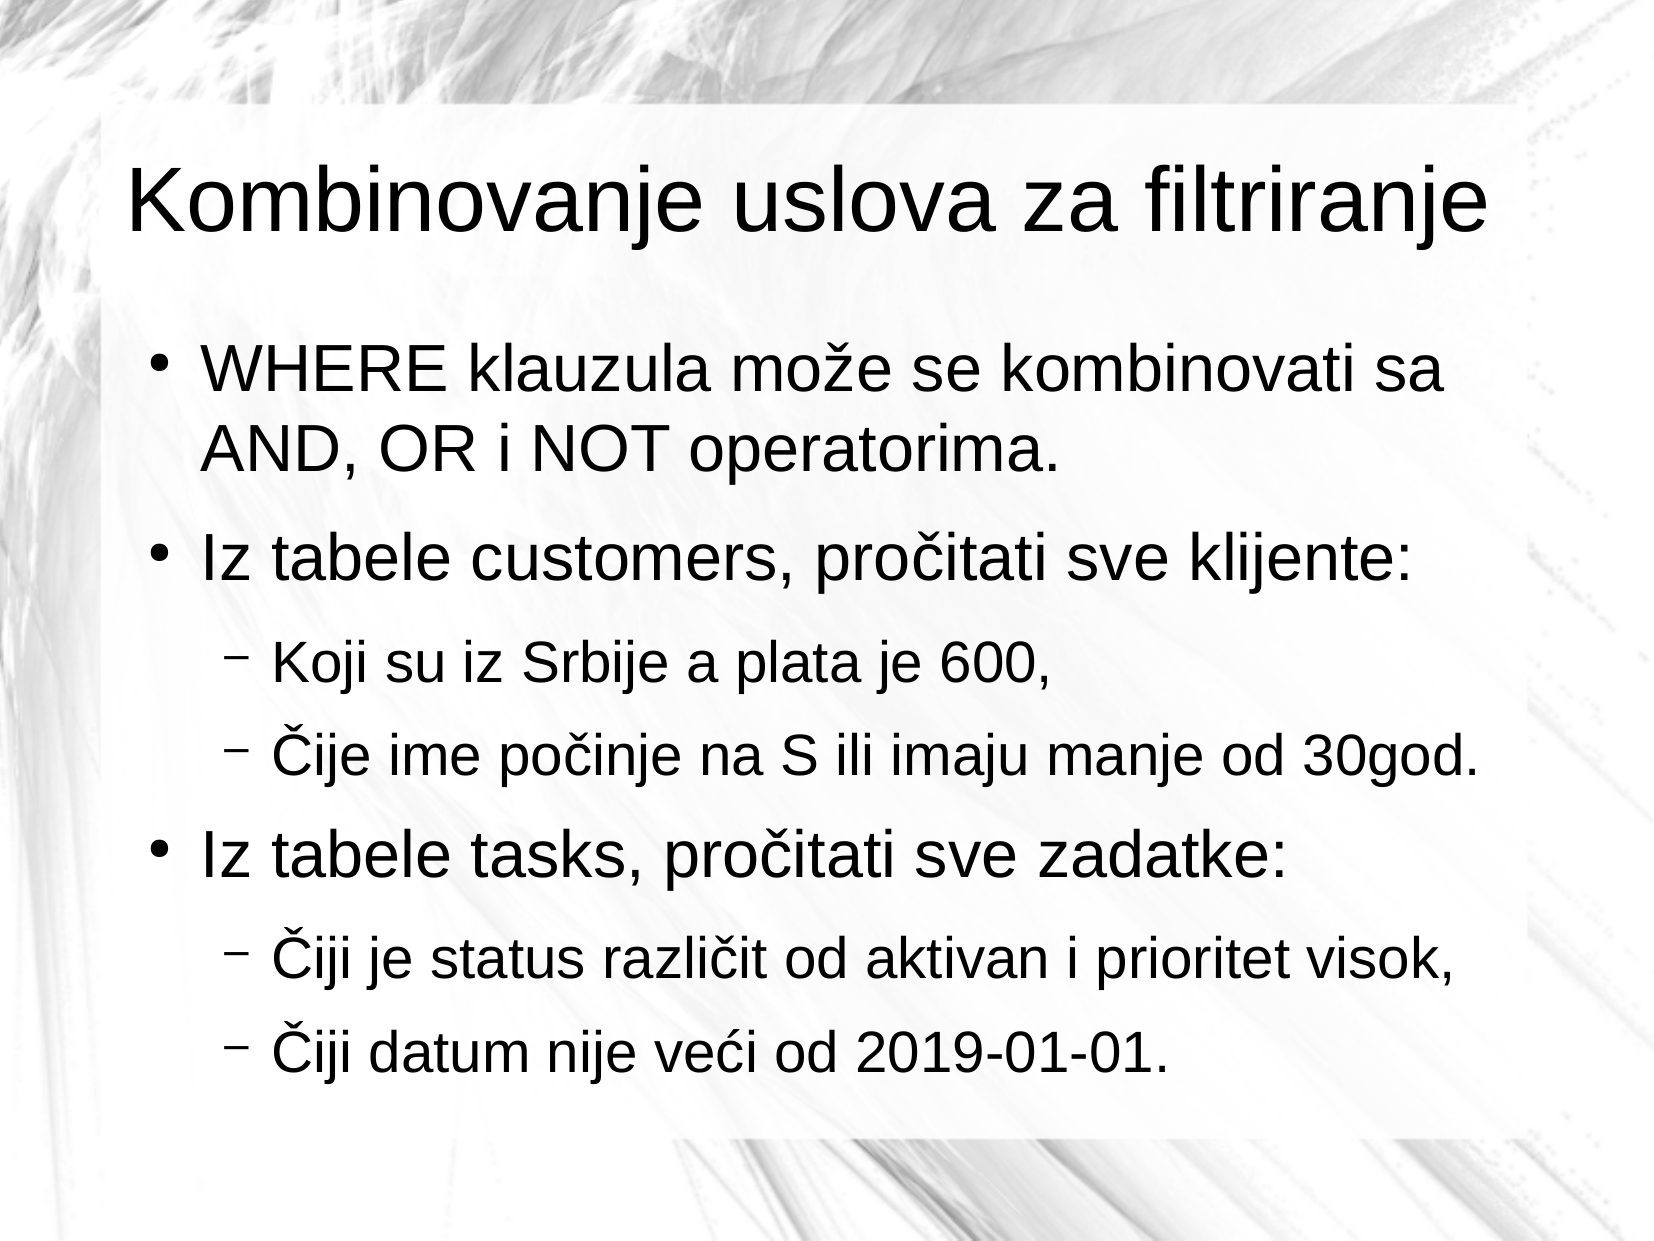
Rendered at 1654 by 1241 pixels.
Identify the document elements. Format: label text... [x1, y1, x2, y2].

picture [0, 0, 1654, 1241]
title Kombinovanje uslova za filtriranje [82, 90, 1536, 298]
list WHERE klauzula može se kombinovati sa AND, OR i NOT operatorima. Iz tabele customers, pročitati sve klijente: Koji su iz Srbije a plata je 600, Čije ime počinje na S ili imaju manje od 30god. Iz tabele tasks, pročitati sve zadatke: Čiji je status različit od aktivan i prioritet visok, Čiji datum nije veći od 2019-01-01. [129, 324, 1489, 1173]
